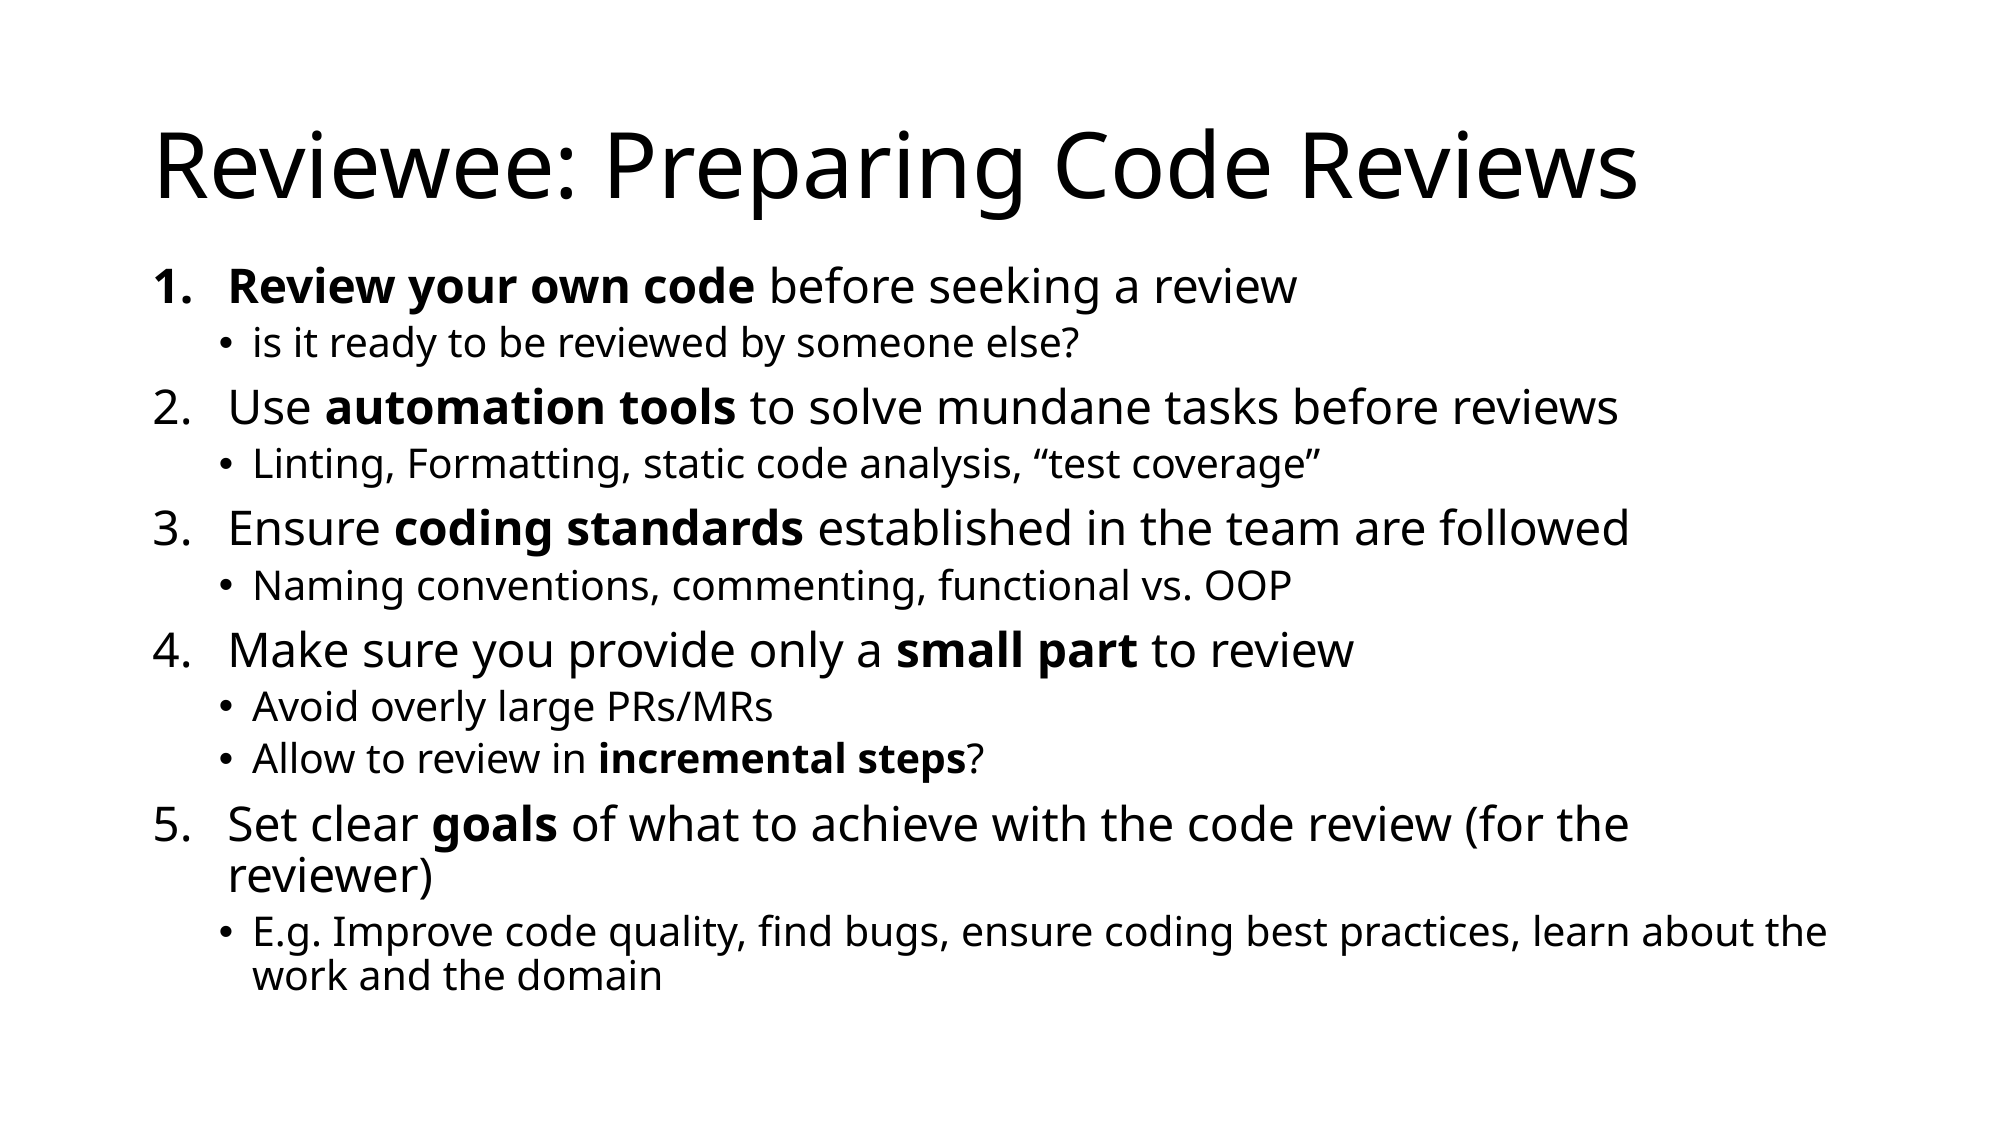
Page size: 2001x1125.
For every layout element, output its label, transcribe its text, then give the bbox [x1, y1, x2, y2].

title Reviewee: Preparing Code Reviews [137, 59, 1863, 254]
list Review your own code before seeking a review is it ready to be reviewed by someone else? Use automation tools to solve mundane tasks before reviews Linting, Formatting, static code analysis, “test coverage” Ensure coding standards established in the team are followed Naming conventions, commenting, functional vs. OOP Make sure you provide only a small part to review Avoid overly large PRs/MRs Allow to review in incremental steps? Set clear goals of what to achieve with the code review (for the reviewer) E.g. Improve code quality, find bugs, ensure coding best practices, learn about the work and the domain [137, 254, 1863, 1011]
